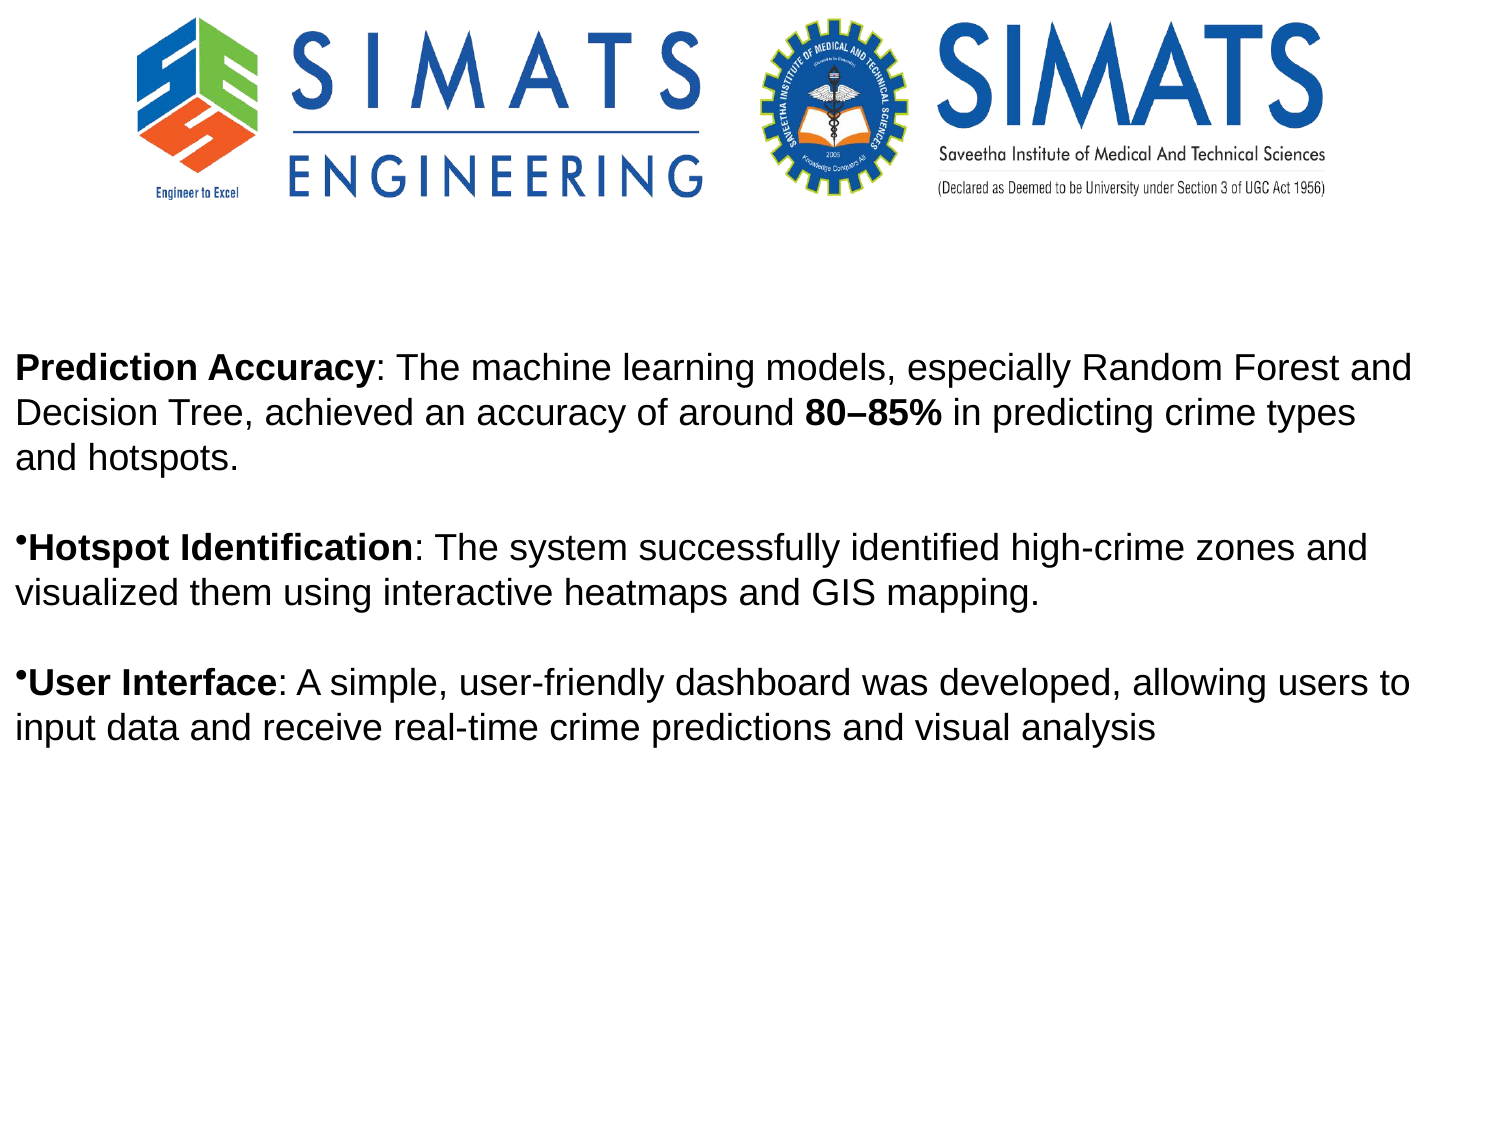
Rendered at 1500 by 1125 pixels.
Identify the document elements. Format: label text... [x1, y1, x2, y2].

text_box Prediction Accuracy: The machine learning models, especially Random Forest and Decision Tree, achieved an accuracy of around 80–85% in predicting crime types and hotspots. Hotspot Identification: The system successfully identified high-crime zones and visualized them using interactive heatmaps and GIS mapping. User Interface: A simple, user-friendly dashboard was developed, allowing users to input data and receive real-time crime predictions and visual analysis [0, 335, 1438, 756]
picture [137, 17, 1326, 201]
